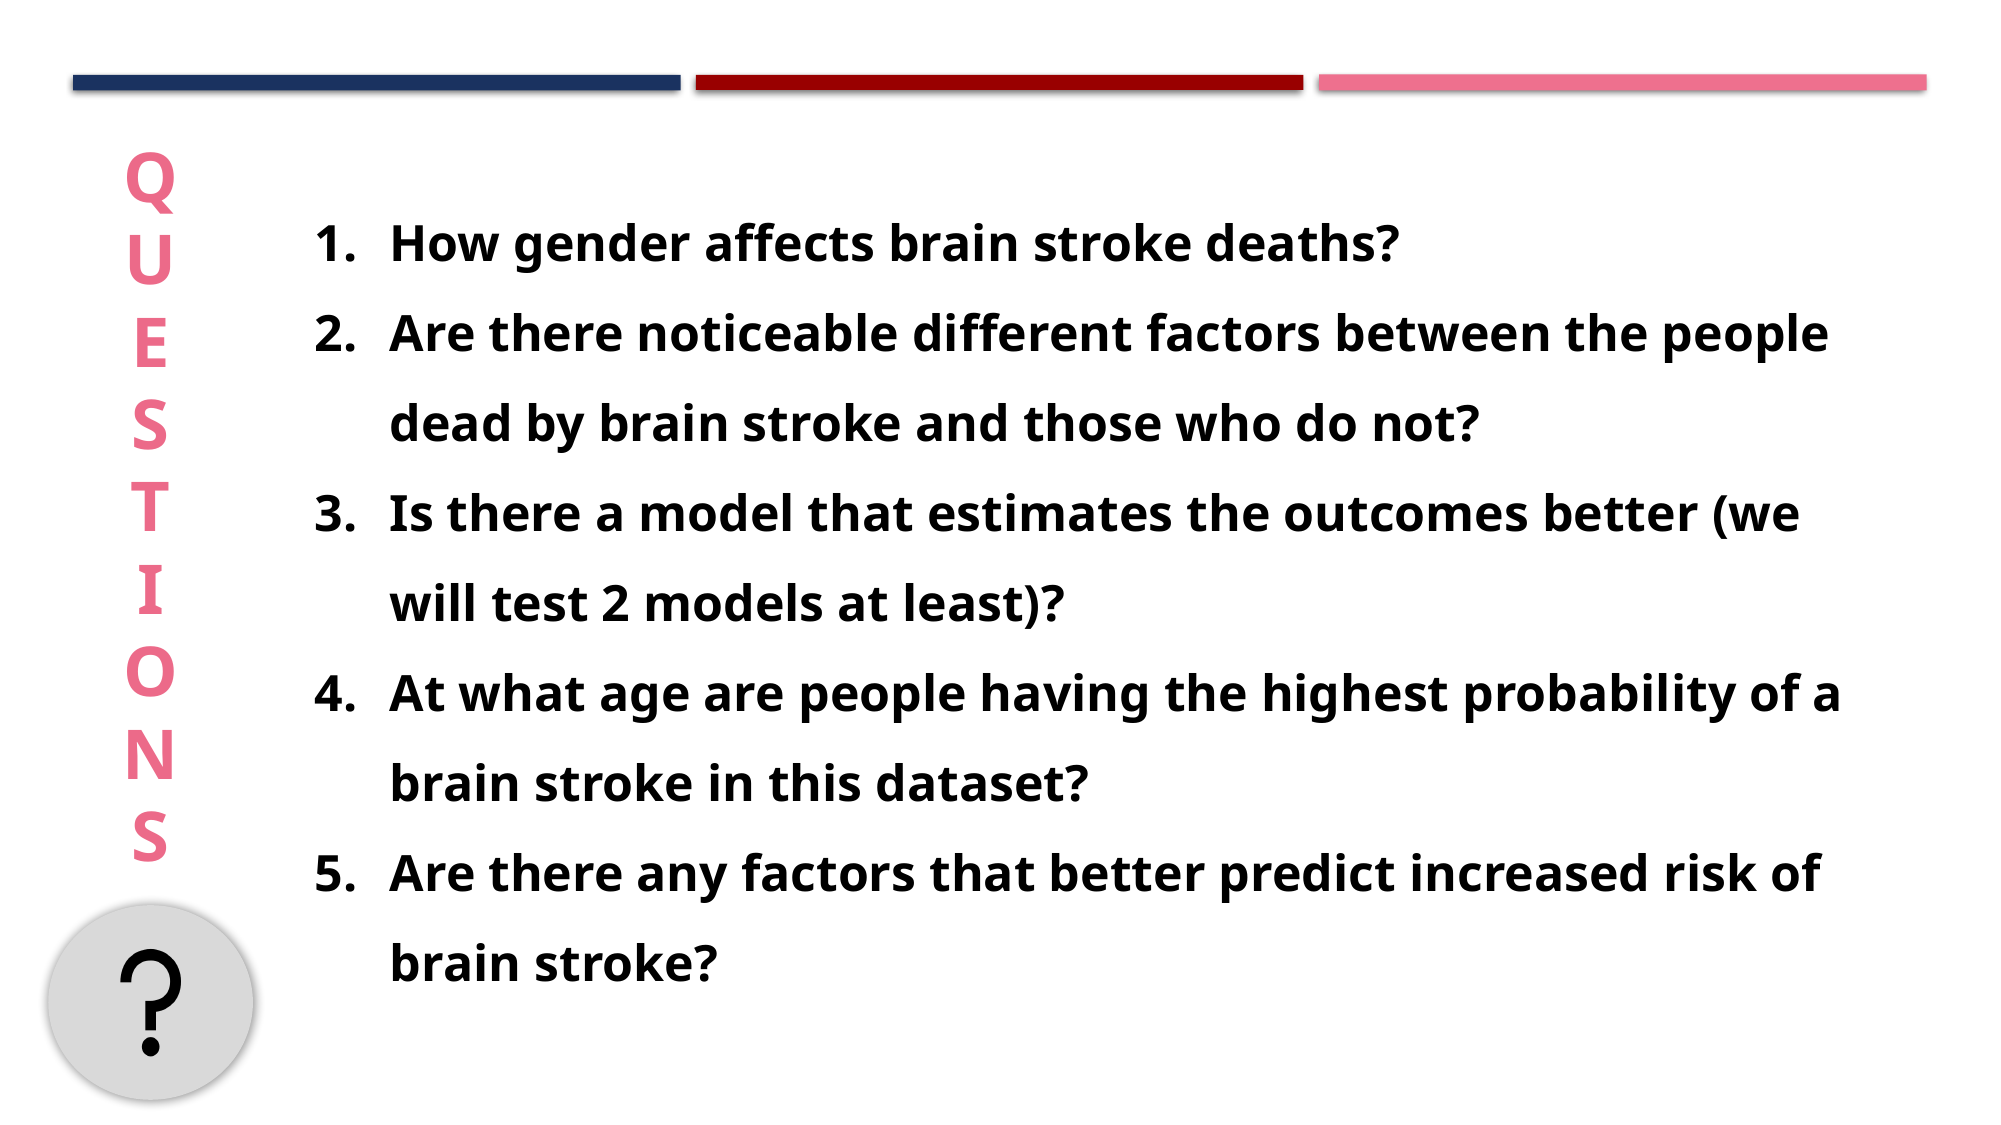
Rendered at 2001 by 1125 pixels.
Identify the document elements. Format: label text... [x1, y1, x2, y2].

text_box How gender affects brain stroke deaths? Are there noticeable different factors between the people dead by brain stroke and those who do not? Is there a model that estimates the outcomes better (we will test 2 models at least)? At what age are people having the highest probability of a brain stroke in this dataset? Are there any factors that better predict increased risk of brain stroke? [298, 124, 1893, 1029]
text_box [47, 904, 254, 1101]
text_box Q U E S T I O N S [107, 126, 194, 883]
